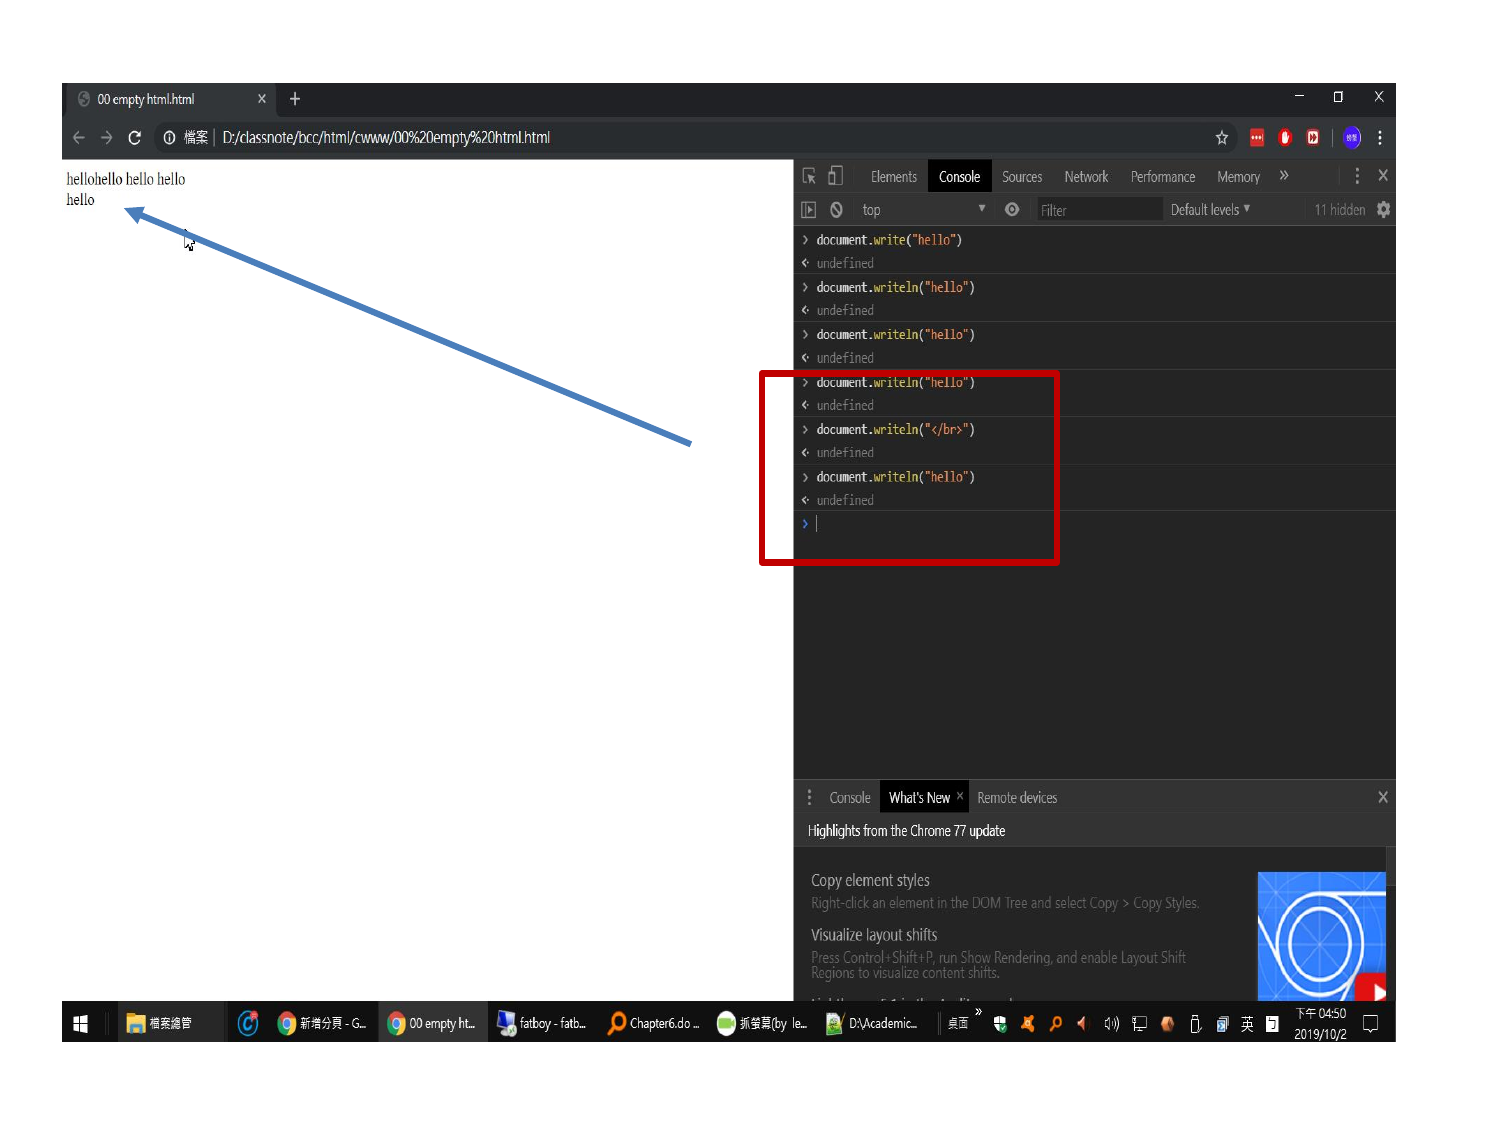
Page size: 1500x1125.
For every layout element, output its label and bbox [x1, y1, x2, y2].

text_box [123, 207, 692, 445]
picture [62, 83, 1396, 1042]
